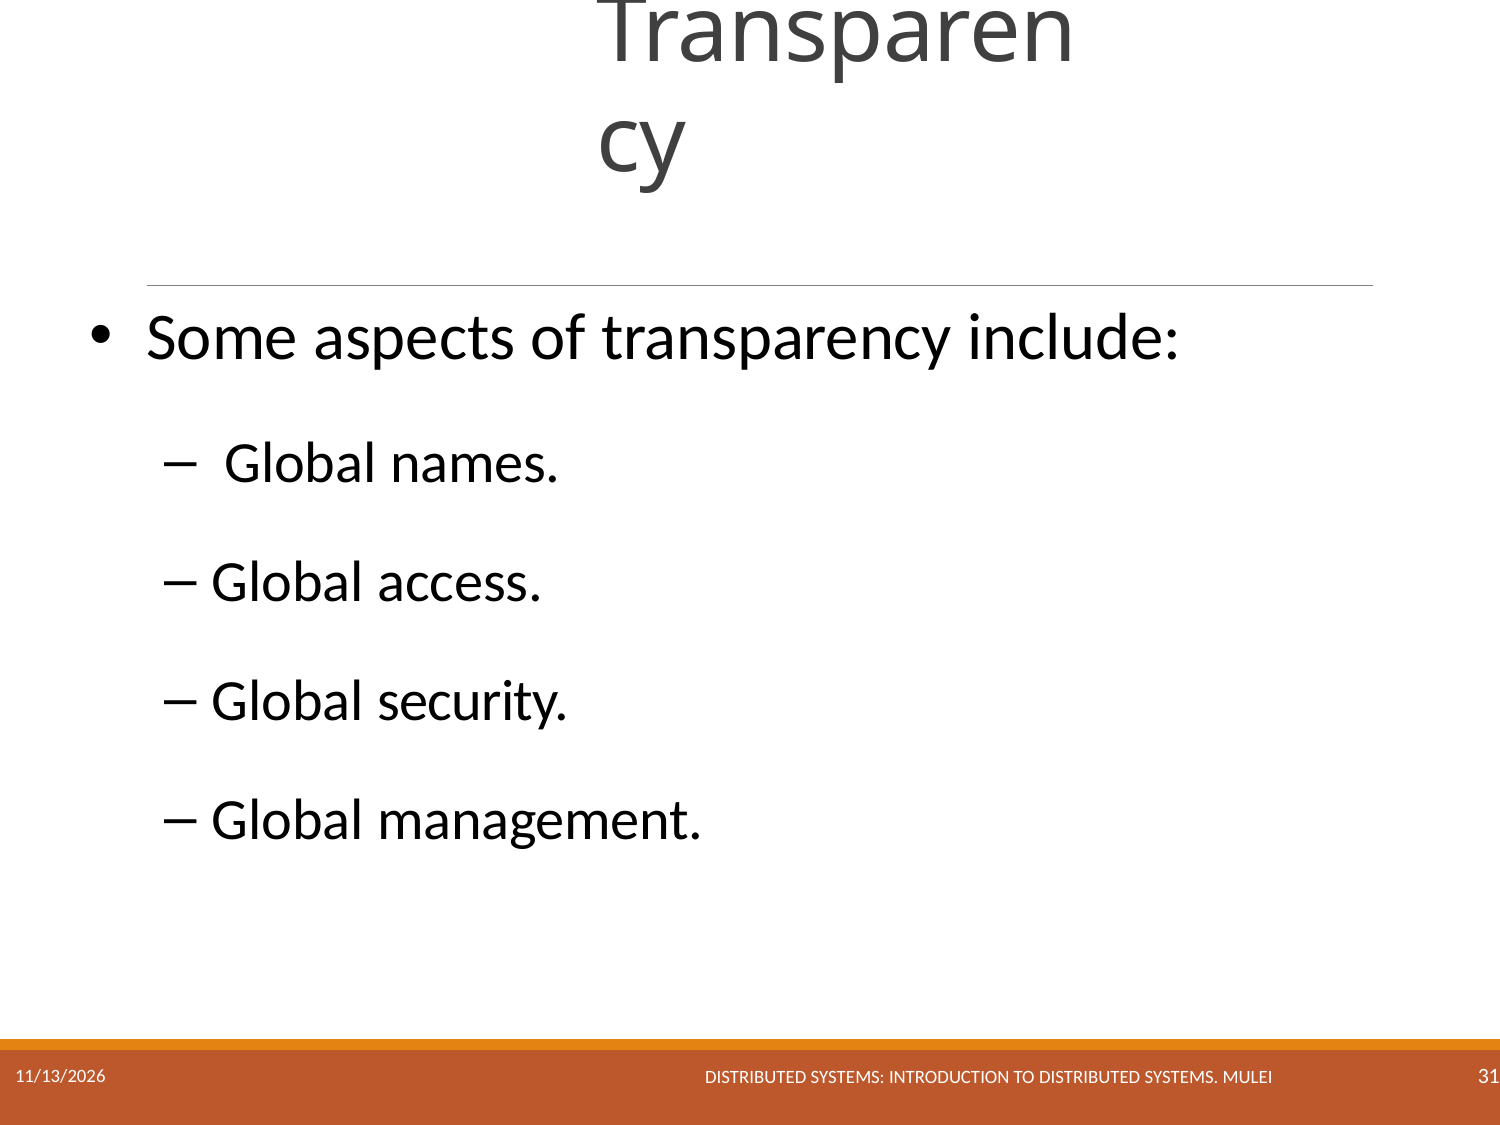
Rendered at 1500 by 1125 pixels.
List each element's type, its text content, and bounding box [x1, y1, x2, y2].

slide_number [0, 1046, 346, 1103]
title Transparency [594, 0, 1094, 190]
slide_number 31 [1453, 748, 1500, 1125]
text_box Some aspects of transparency include: Global names. Global access. Global security. Global management. [87, 290, 1188, 851]
footer Distributed Systems: Introduction to Distributed Systems. Mulei [475, 748, 1453, 1125]
